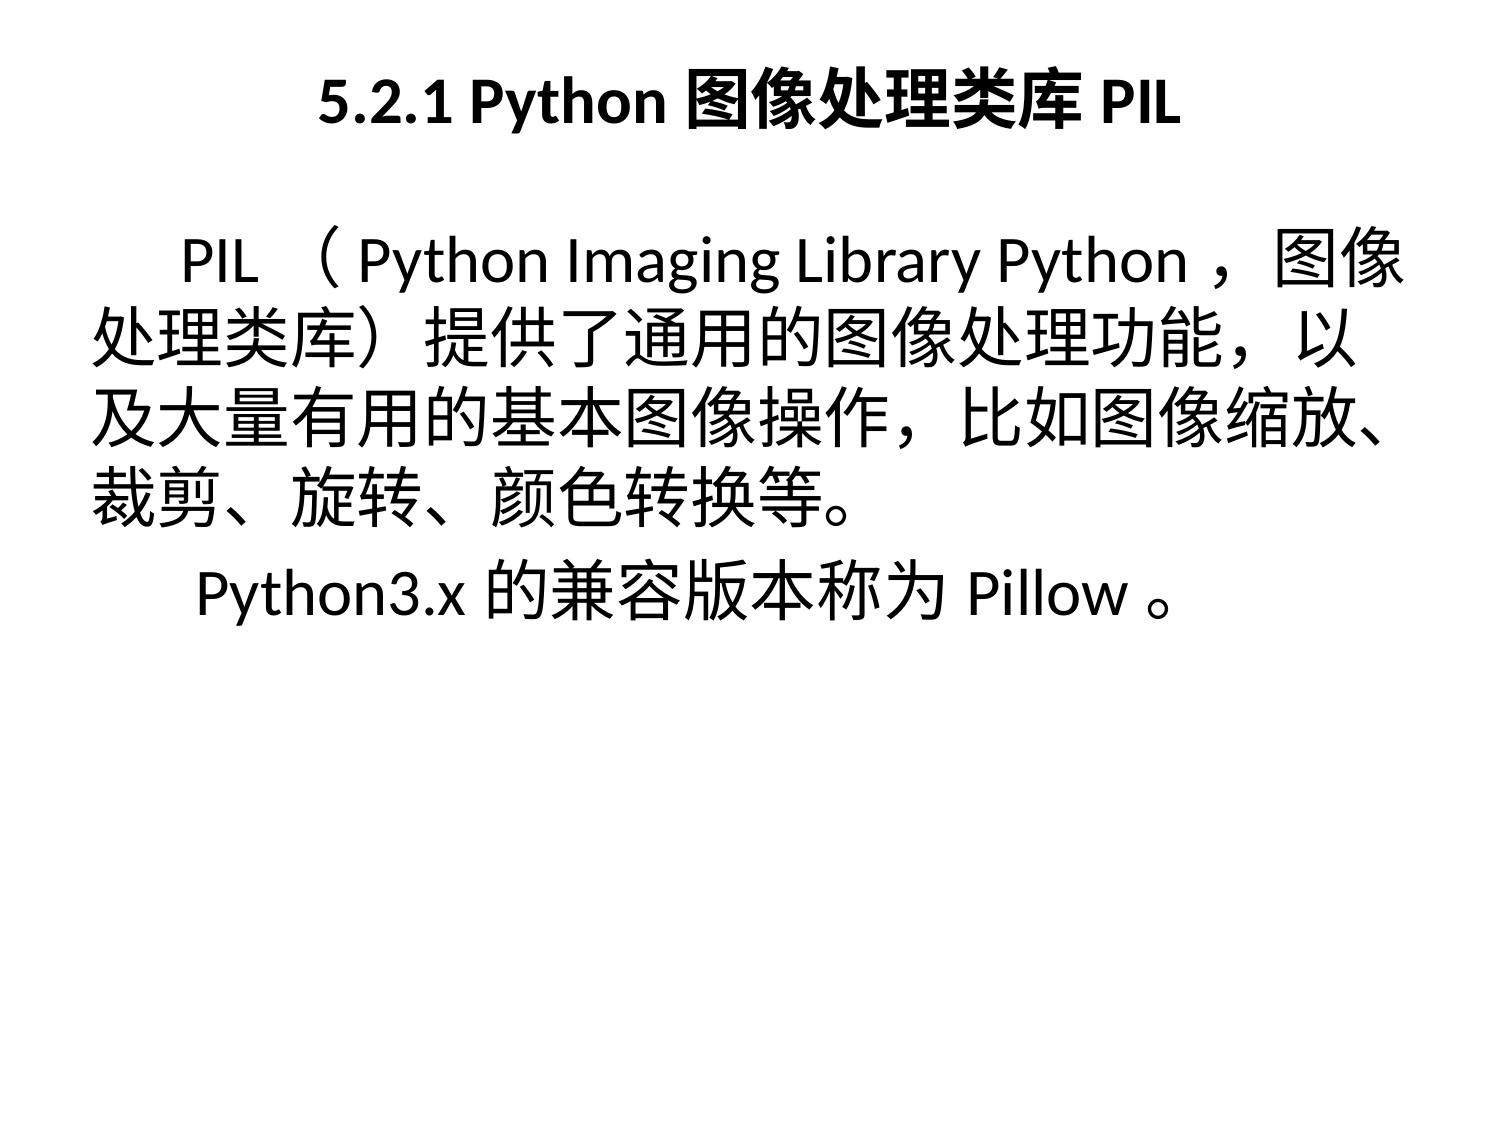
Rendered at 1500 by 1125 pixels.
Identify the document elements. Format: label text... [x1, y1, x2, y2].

title 5.2.1 Python图像处理类库PIL [75, 45, 1425, 149]
list PIL（Python Imaging Library Python，图像处理类库）提供了通用的图像处理功能，以及大量有用的基本图像操作，比如图像缩放、裁剪、旋转、颜色转换等。 Python3.x的兼容版本称为Pillow。 [75, 208, 1425, 1005]
